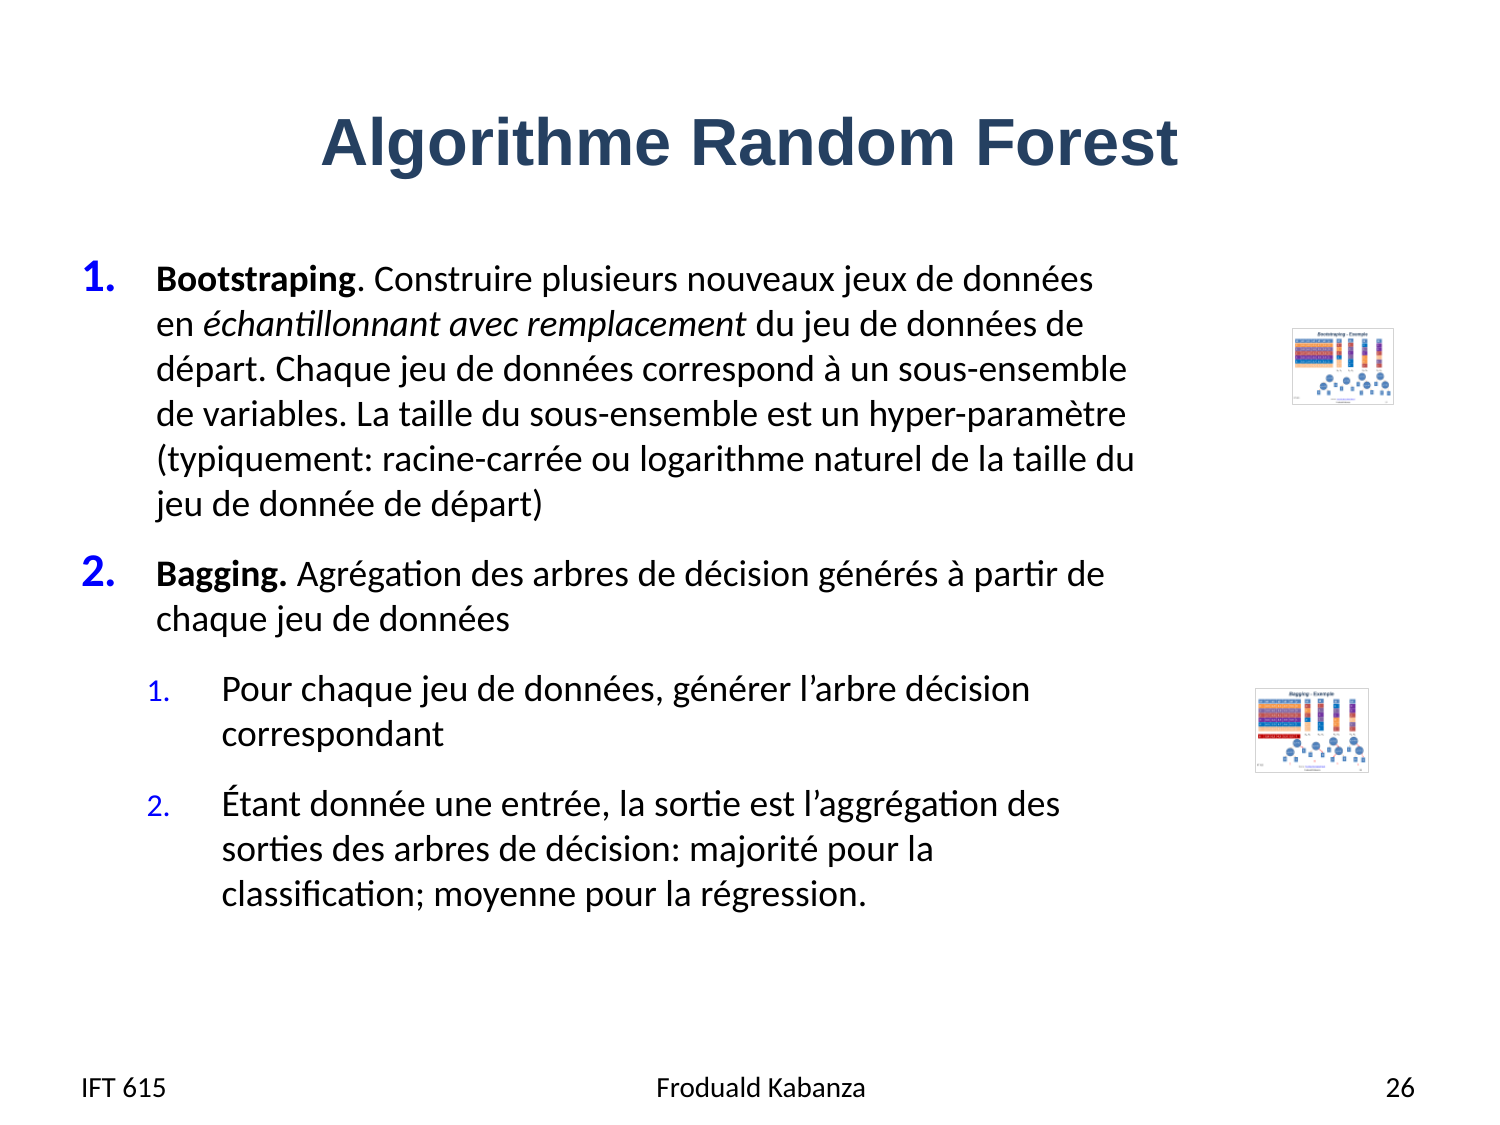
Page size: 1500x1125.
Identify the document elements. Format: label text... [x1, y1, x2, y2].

list Bootstraping. Construire plusieurs nouveaux jeux de données en échantillonnant avec remplacement du jeu de données de départ. Chaque jeu de données correspond à un sous-ensemble de variables. La taille du sous-ensemble est un hyper-paramètre (typiquement: racine-carrée ou logarithme naturel de la taille du jeu de donnée de départ) Bagging. Agrégation des arbres de décision générés à partir de chaque jeu de données Pour chaque jeu de données, générer l’arbre décision correspondant Étant donnée une entrée, la sortie est l’aggrégation des sorties des arbres de décision: majorité pour la classification; moyenne pour la régression. [66, 246, 1155, 990]
slide_number 26 [1080, 1056, 1431, 1117]
slide_number IFT 615 [66, 1056, 356, 1117]
picture [1256, 689, 1368, 772]
footer Froduald Kabanza [520, 1056, 996, 1117]
title Algorithme Random Forest [75, 45, 1425, 233]
picture [1293, 329, 1393, 404]
